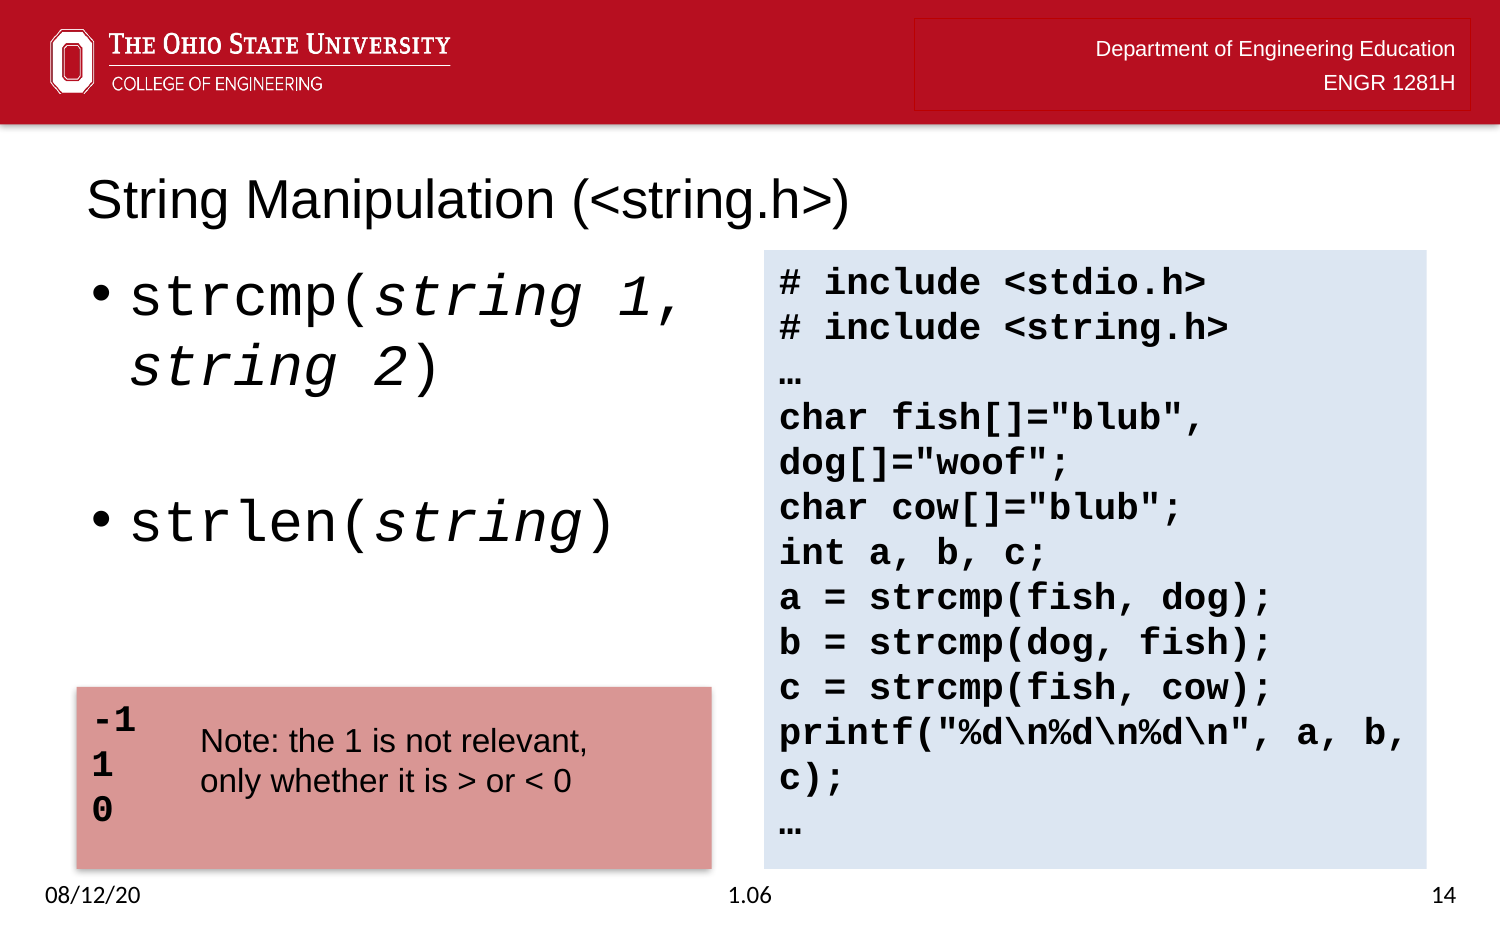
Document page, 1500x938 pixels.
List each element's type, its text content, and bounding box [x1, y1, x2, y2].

title String Manipulation (<string.h>) [72, 143, 1433, 251]
text_box Note: the 1 is not relevant, only whether it is > or < 0 [185, 711, 661, 807]
slide_number 14 [1133, 868, 1472, 919]
footer 1.06 [496, 868, 1004, 919]
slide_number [30, 868, 368, 919]
list strcmp(string 1, string 2) strlen(string) [76, 251, 740, 868]
text_box -1 1 0 [76, 686, 712, 870]
list # include <stdio.h> # include <string.h> … char fish[]="blub", dog[]="woof"; char cow[]="blub"; int a, b, c; a = strcmp(fish, dog); b = strcmp(dog, fish); c = strcmp(fish, cow); printf("%d\n%d\n%d\n", a, b, c); … [764, 251, 1427, 869]
